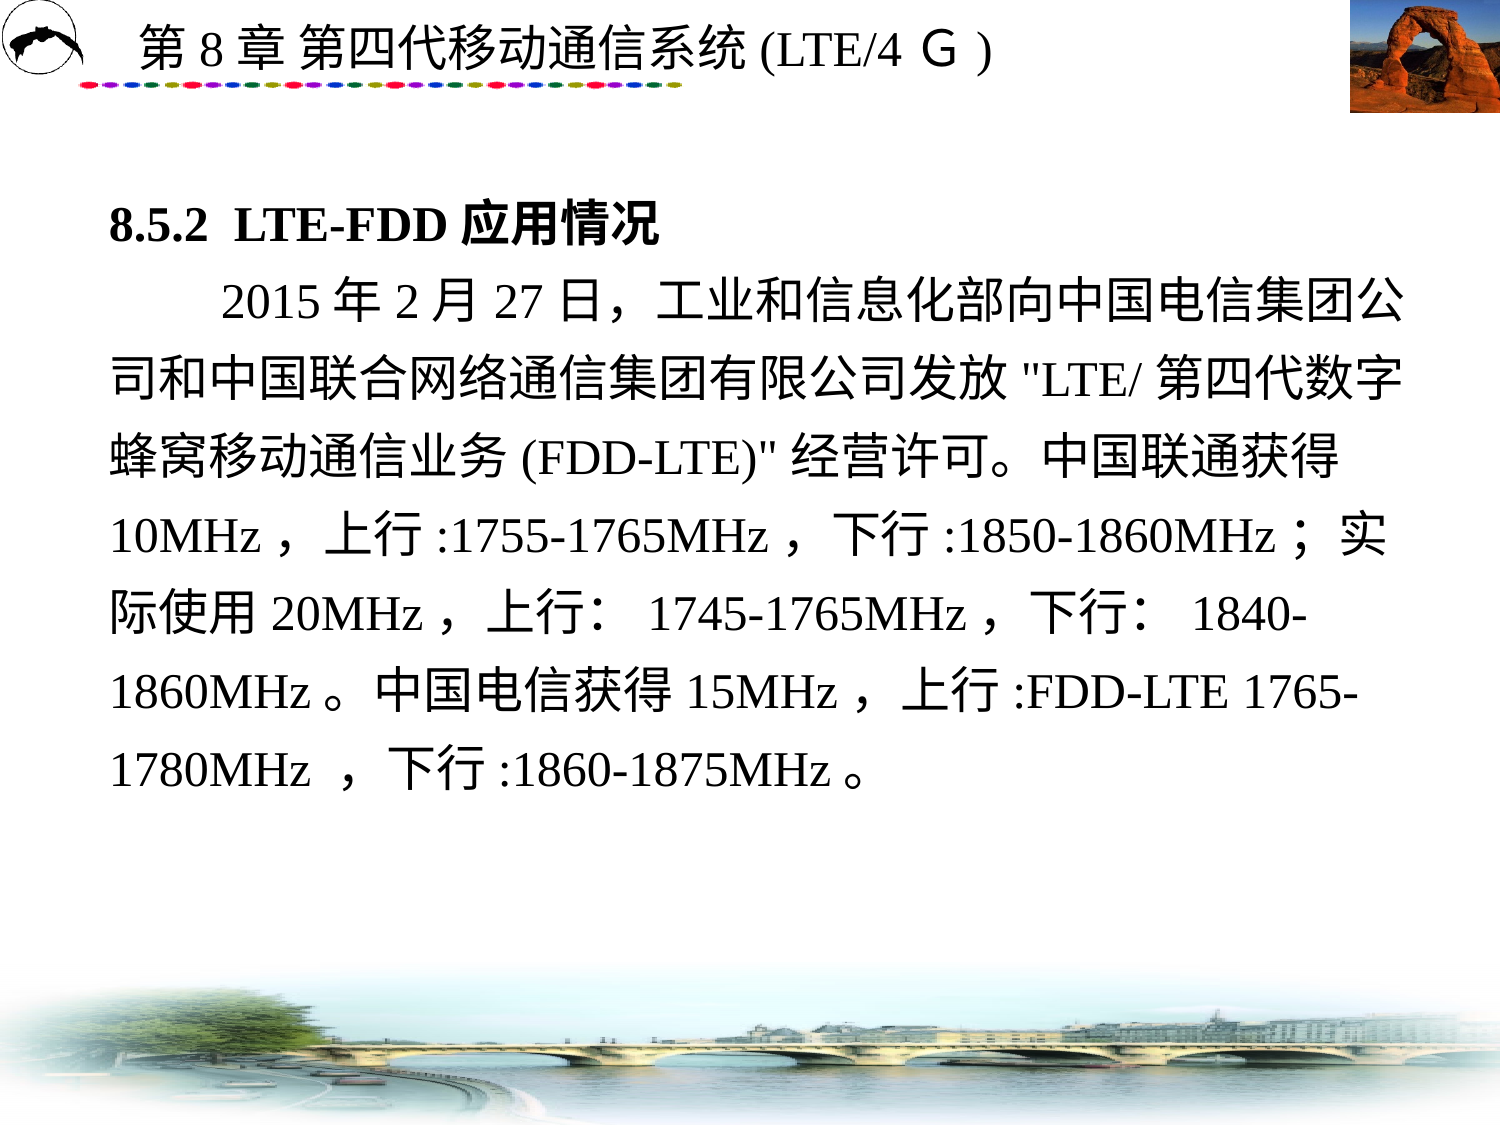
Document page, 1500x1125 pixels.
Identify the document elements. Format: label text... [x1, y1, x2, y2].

picture [0, 962, 1500, 1125]
picture [0, 0, 100, 75]
picture [74, 78, 691, 91]
title 8.5.2 LTE-FDD应用情况 2015年2月27日，工业和信息化部向中国电信集团公司和中国联合网络通信集团有限公司发放"LTE/第四代数字蜂窝移动通信业务(FDD-LTE)"经营许可。中国联通获得10MHz，上行:1755-1765MHz，下行:1850-1860MHz；实际使用20MHz，上行：1745-1765MHz，下行：1840-1860MHz。中国电信获得15MHz，上行:FDD-LTE 1765-1780MHz ，下行:1860-1875MHz。 [93, 87, 1426, 1013]
picture [1350, 0, 1500, 113]
